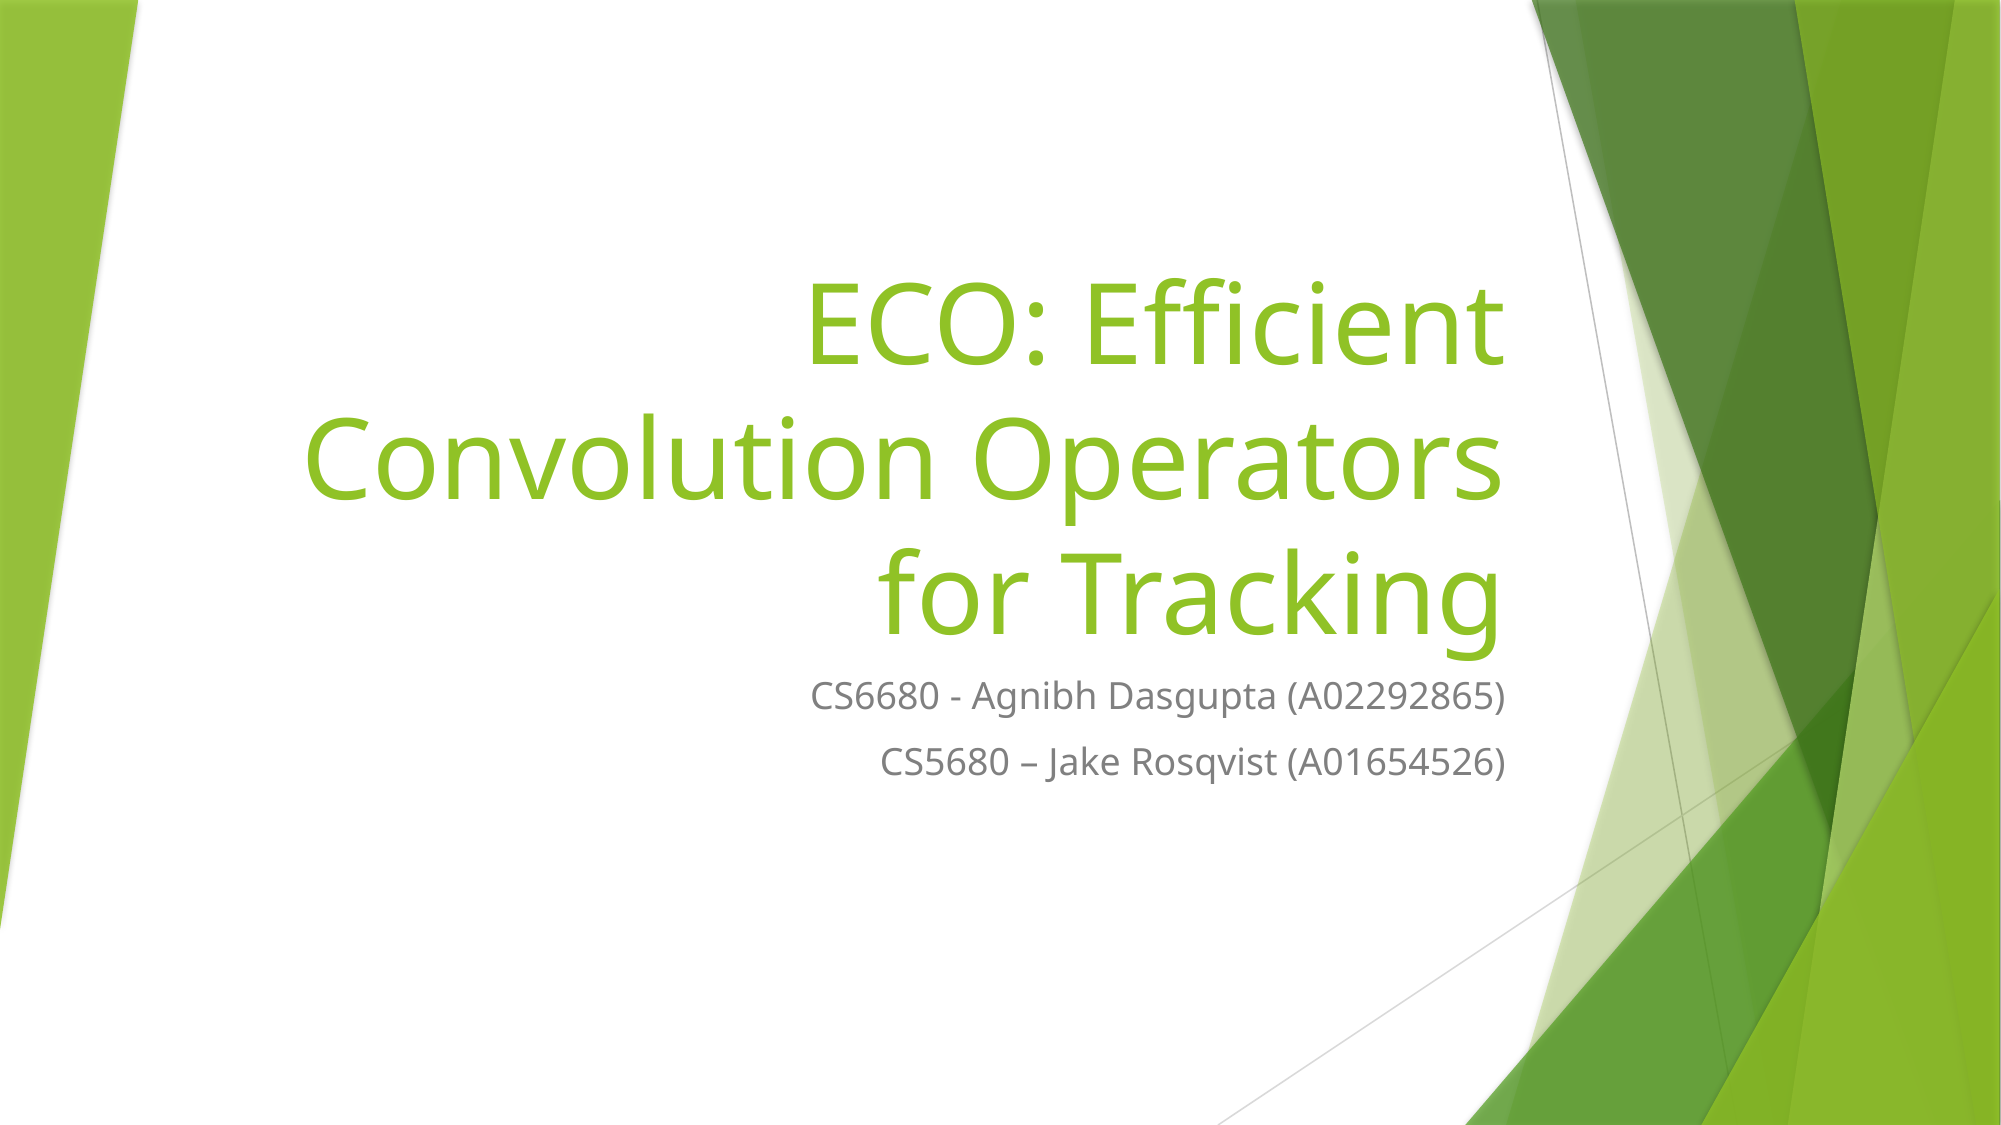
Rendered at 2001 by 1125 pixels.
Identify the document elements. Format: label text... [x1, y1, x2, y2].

subtitle CS6680 - Agnibh Dasgupta (A02292865) CS5680 – Jake Rosqvist (A01654526) [247, 664, 1522, 845]
title ECO: Efficient Convolution Operators for Tracking [247, 394, 1522, 664]
